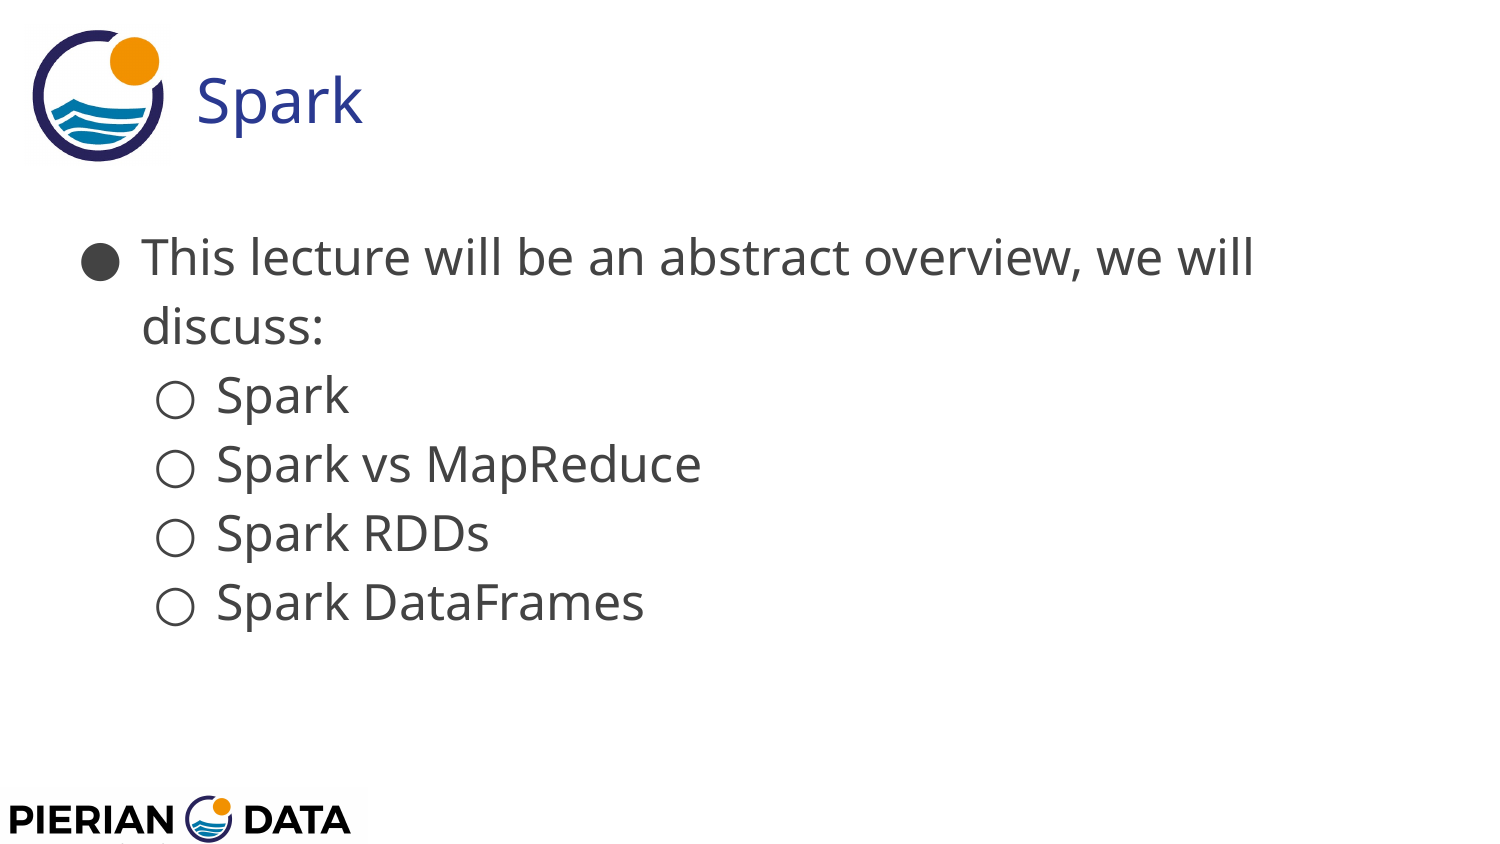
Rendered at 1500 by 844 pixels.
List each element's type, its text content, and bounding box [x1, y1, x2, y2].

text_box This lecture will be an abstract overview, we will discuss: Spark Spark vs MapReduce Spark RDDs Spark DataFrames [51, 201, 1449, 750]
text_box [176, 34, 1330, 157]
picture [24, 24, 172, 167]
text_box Spark [181, 45, 1500, 146]
picture [0, 787, 368, 844]
